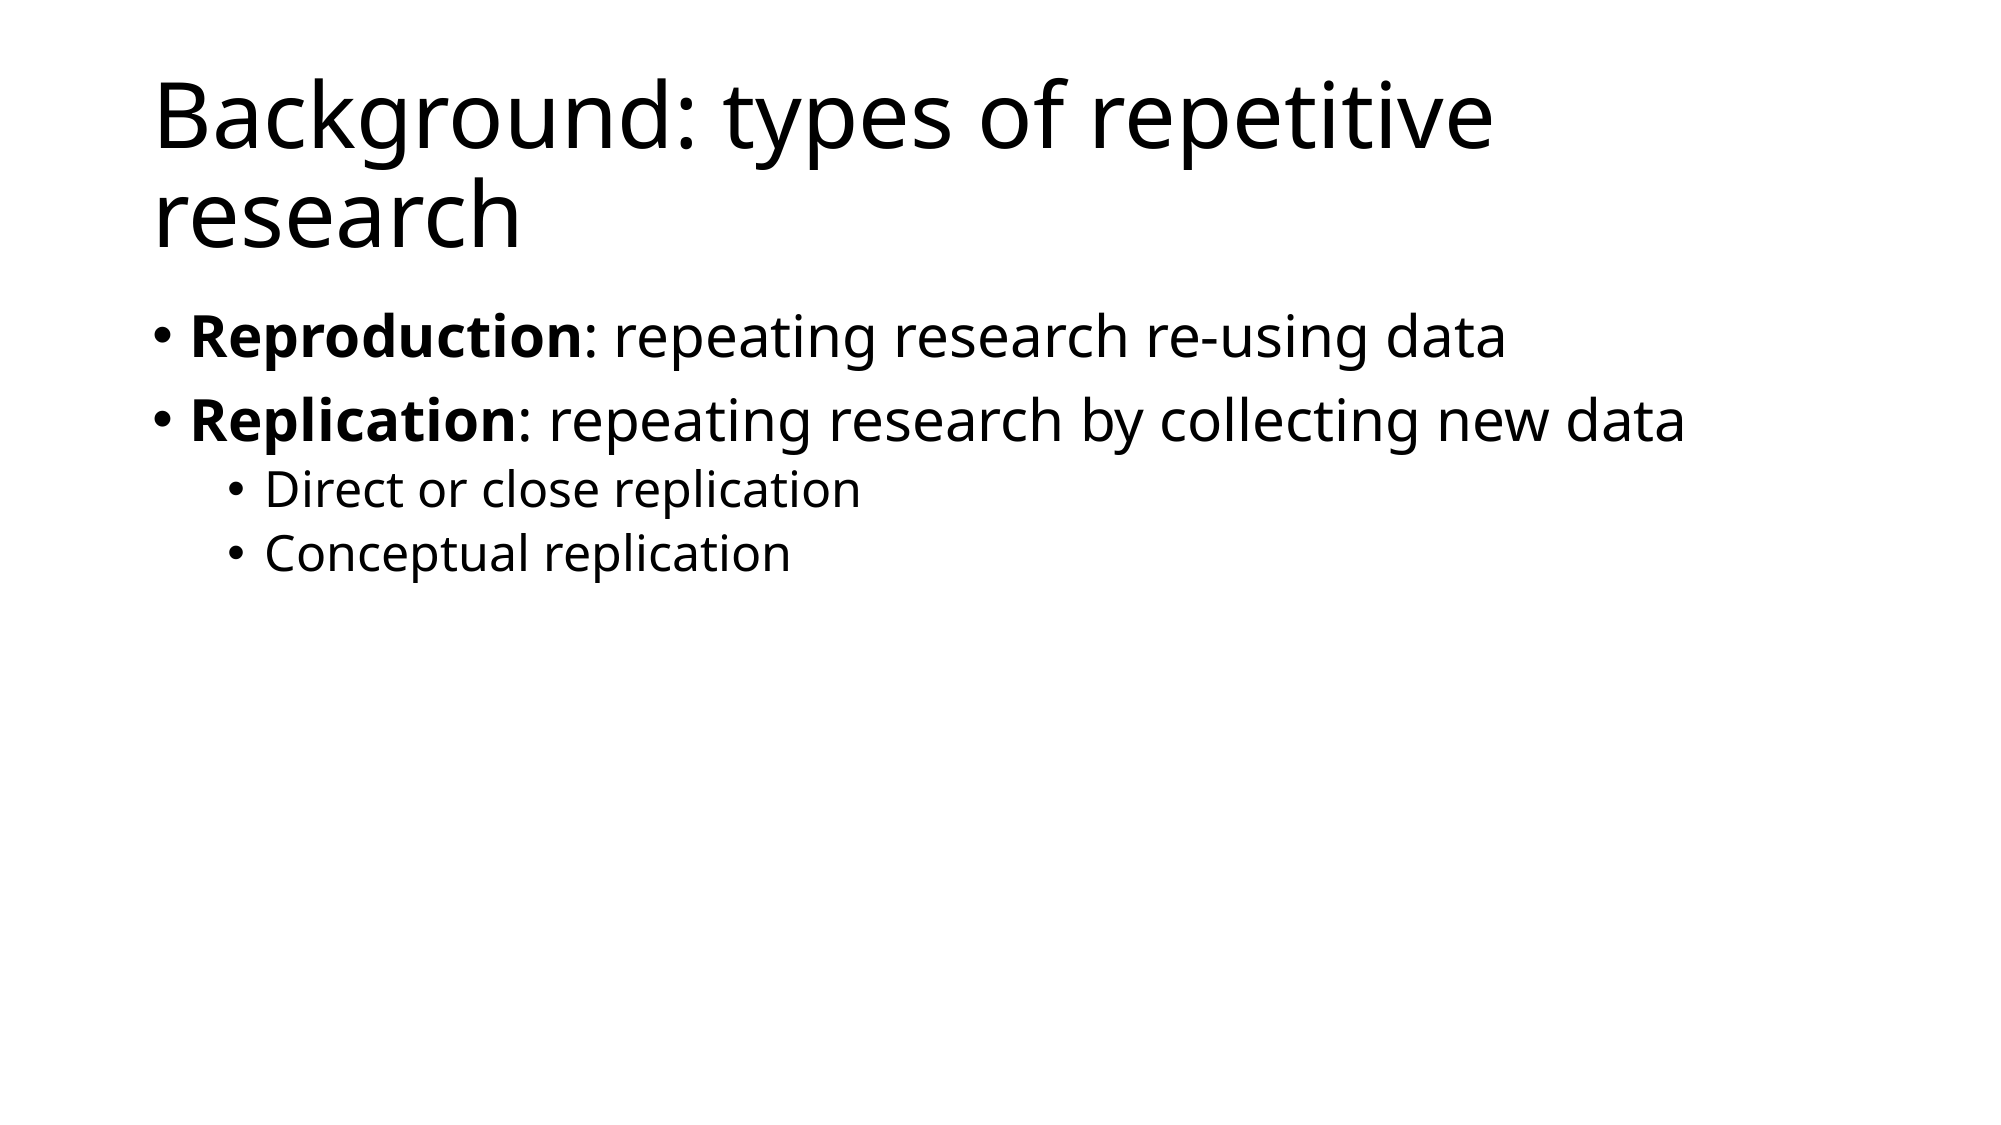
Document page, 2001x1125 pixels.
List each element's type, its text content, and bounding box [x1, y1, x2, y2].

list Reproduction: repeating research re-using data Replication: repeating research by collecting new data Direct or close replication Conceptual replication [137, 299, 1863, 1014]
title Background: types of repetitive research [137, 59, 1863, 278]
